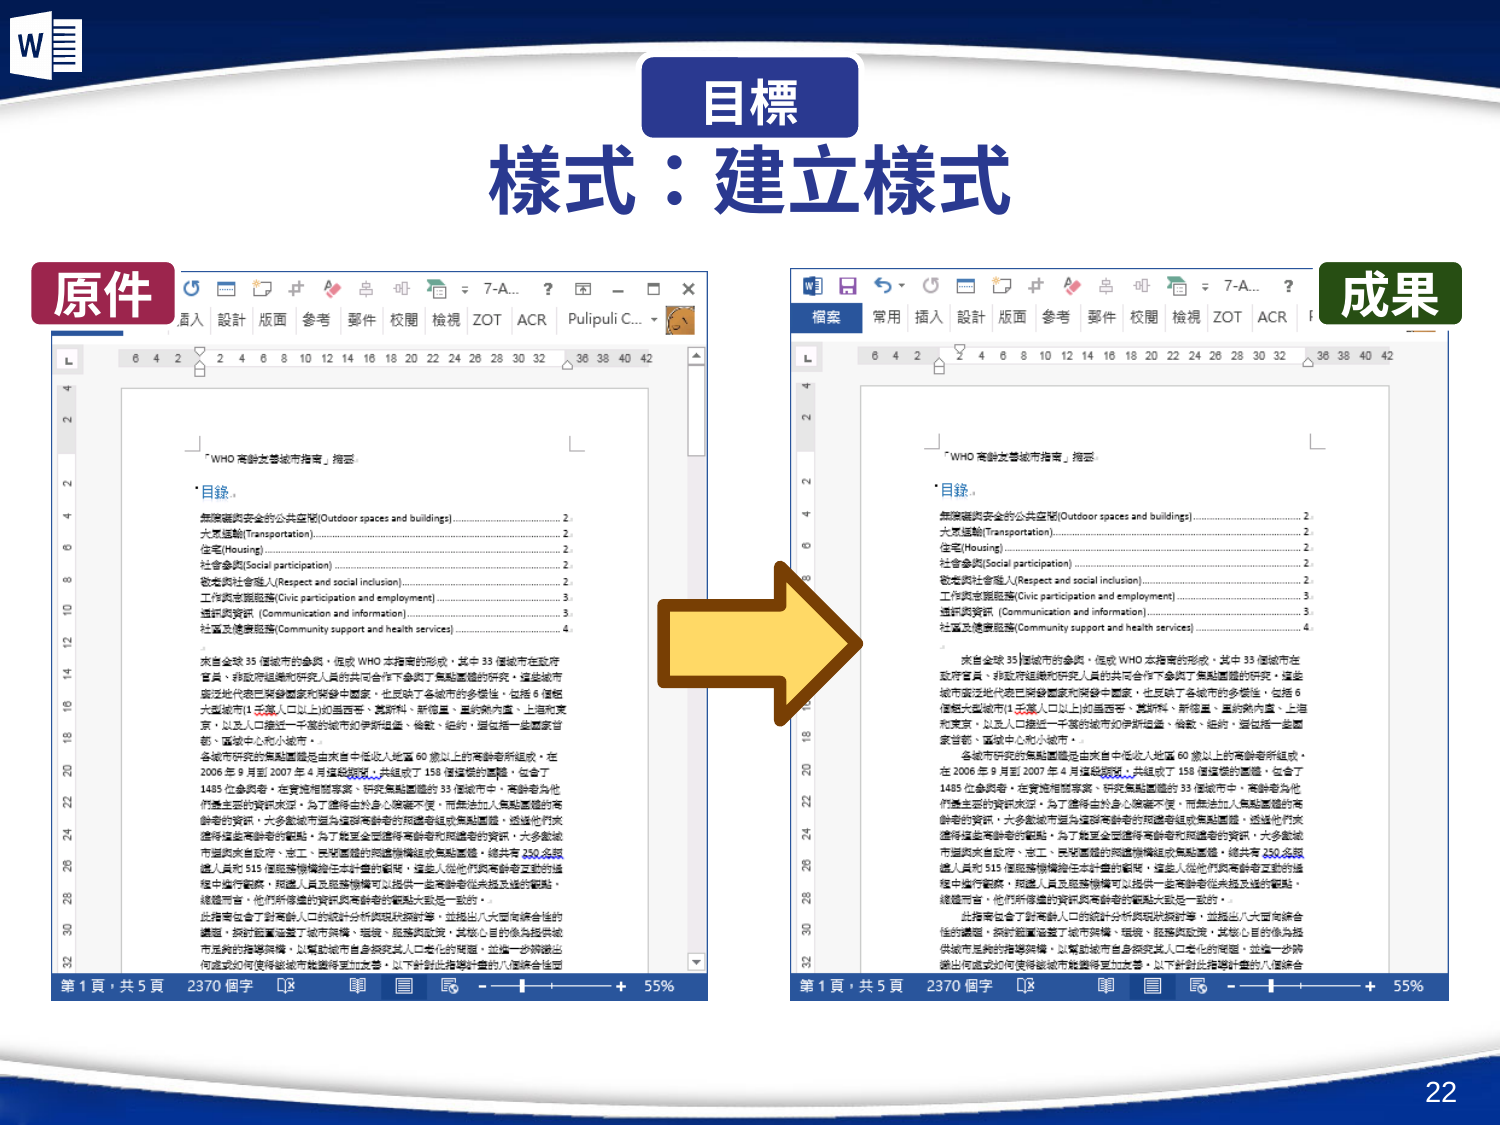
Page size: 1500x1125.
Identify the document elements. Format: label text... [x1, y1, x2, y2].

picture [0, 0, 1500, 1125]
text_box [638, 54, 862, 71]
text_box 成果 [1316, 258, 1466, 328]
subtitle 目標 [598, 71, 902, 124]
title 樣式：建立樣式 [51, 112, 1449, 246]
slide_number ‹#› [1410, 1056, 1500, 1125]
text_box [712, 566, 785, 721]
text_box 原件 [28, 258, 178, 328]
